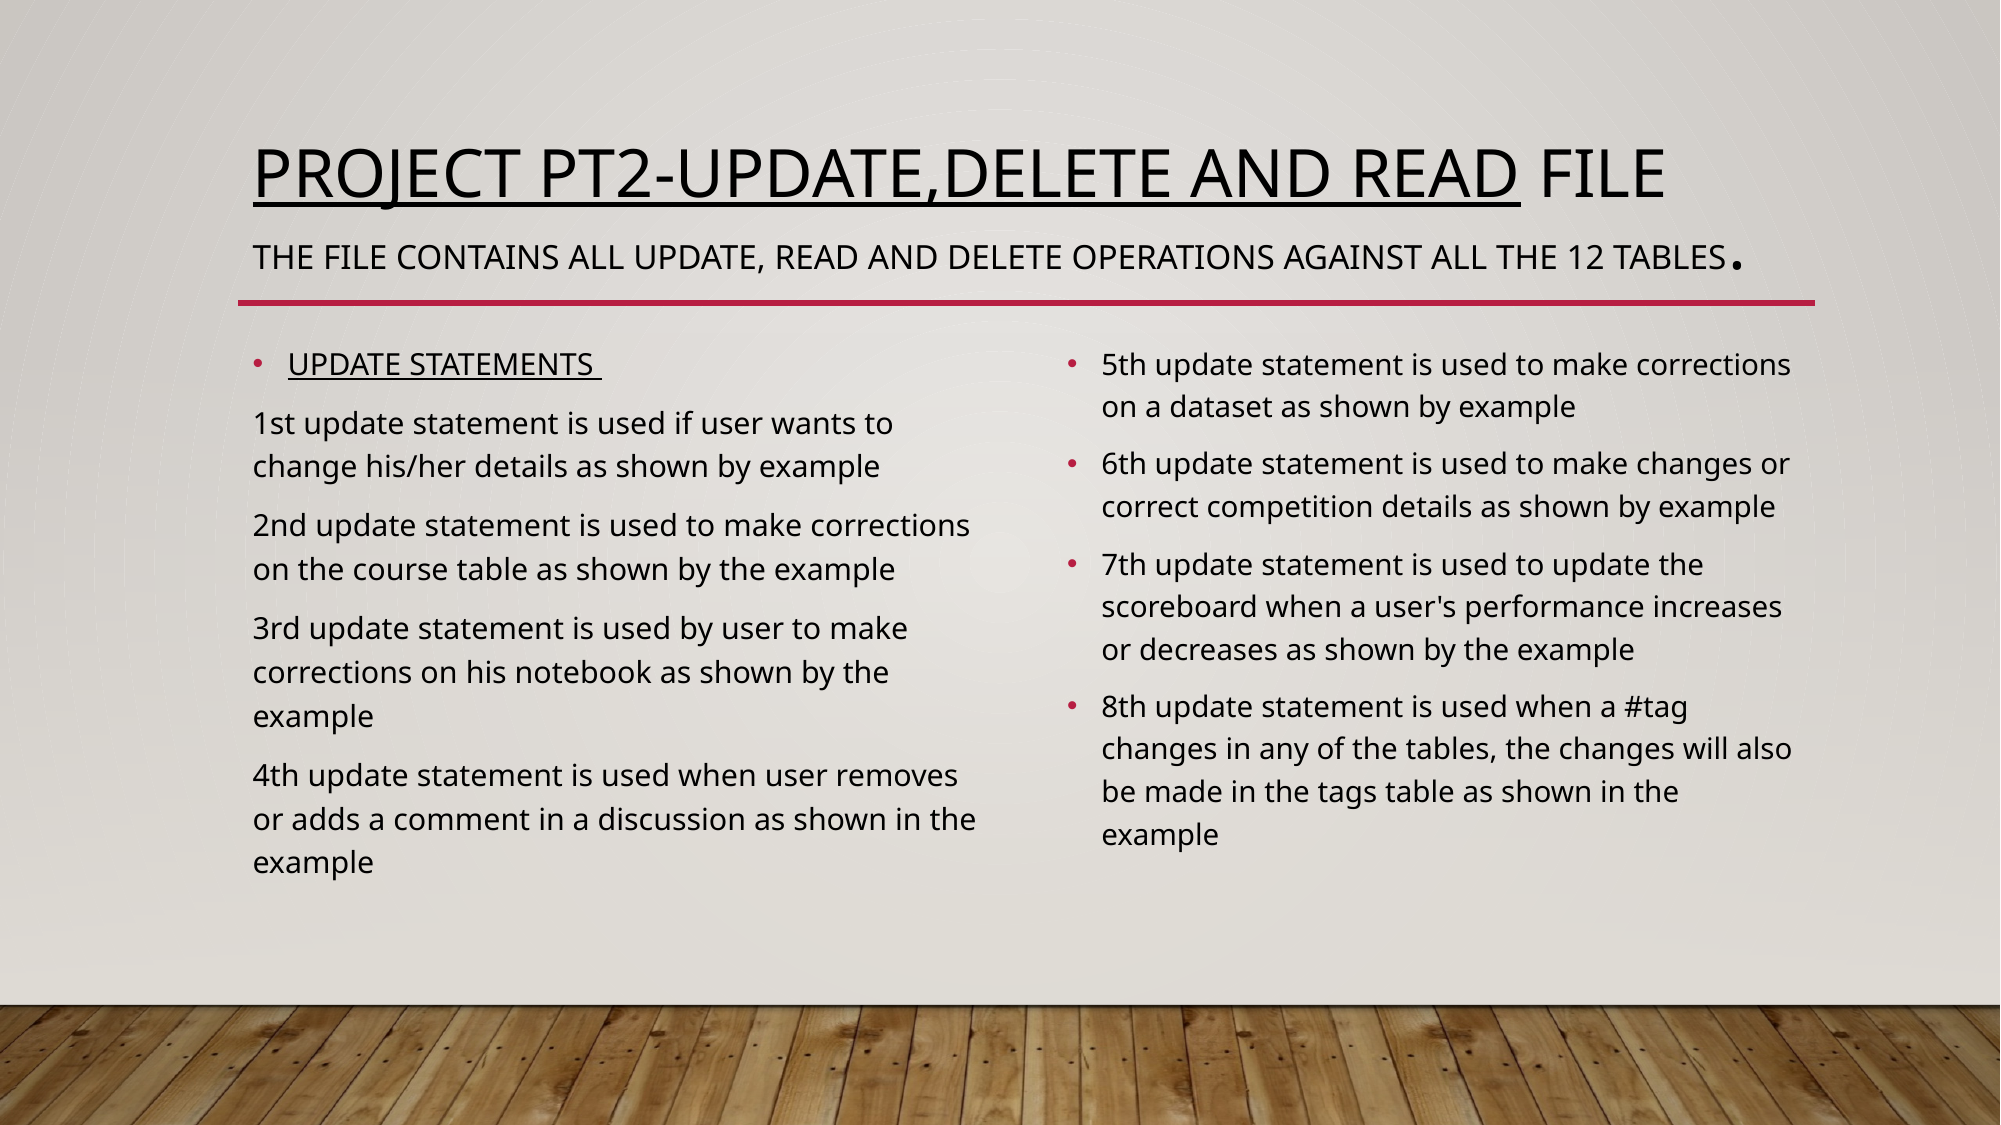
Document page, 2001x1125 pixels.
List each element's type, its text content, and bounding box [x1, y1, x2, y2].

title PROJECT PT2-UPDATE,DELETE AND READ FILE The FILE contains all UPDATE, READ and DELETE operations against all the 12 tables. [237, 132, 1814, 306]
list UPDATE STATEMENTS 1st update statement is used if user wants to change his/her details as shown by example 2nd update statement is used to make corrections on the course table as shown by the example 3rd update statement is used by user to make corrections on his notebook as shown by the example 4th update statement is used when user removes or adds a comment in a discussion as shown in the example [237, 329, 1000, 896]
picture [0, 1005, 2000, 1125]
list 5th update statement is used to make corrections on a dataset as shown by example 6th update statement is used to make changes or correct competition details as shown by example 7th update statement is used to update the scoreboard when a user's performance increases or decreases as shown by the example 8th update statement is used when a #tag changes in any of the tables, the changes will also be made in the tags table as shown in the example [1052, 330, 1815, 896]
